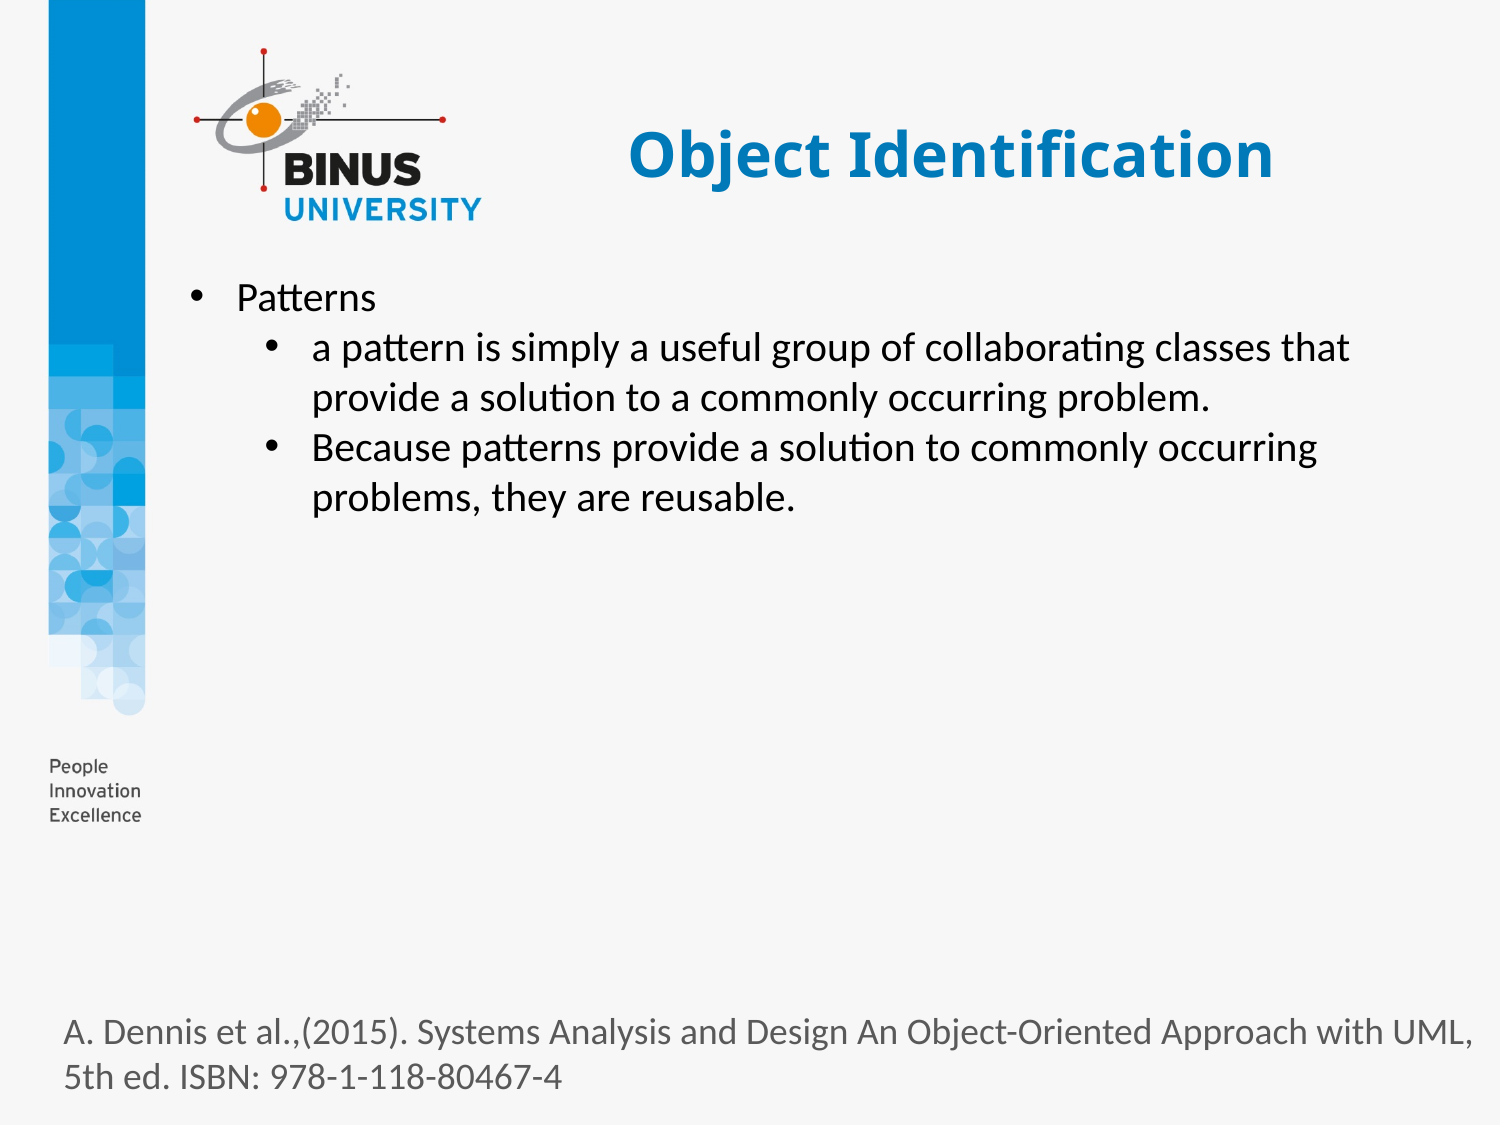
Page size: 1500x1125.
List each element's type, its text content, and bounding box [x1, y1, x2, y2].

title Object Identification [612, 87, 1450, 218]
picture [0, 0, 1500, 845]
text_box A. Dennis et al.,(2015). Systems Analysis and Design An Object-Oriented Approach with UML, 5th ed. ISBN: 978-1-118-80467-4 [48, 999, 1499, 1105]
text_box Patterns a pattern is simply a useful group of collaborating classes that provide a solution to a commonly occurring problem. Because patterns provide a solution to commonly occurring problems, they are reusable. [174, 262, 1450, 528]
